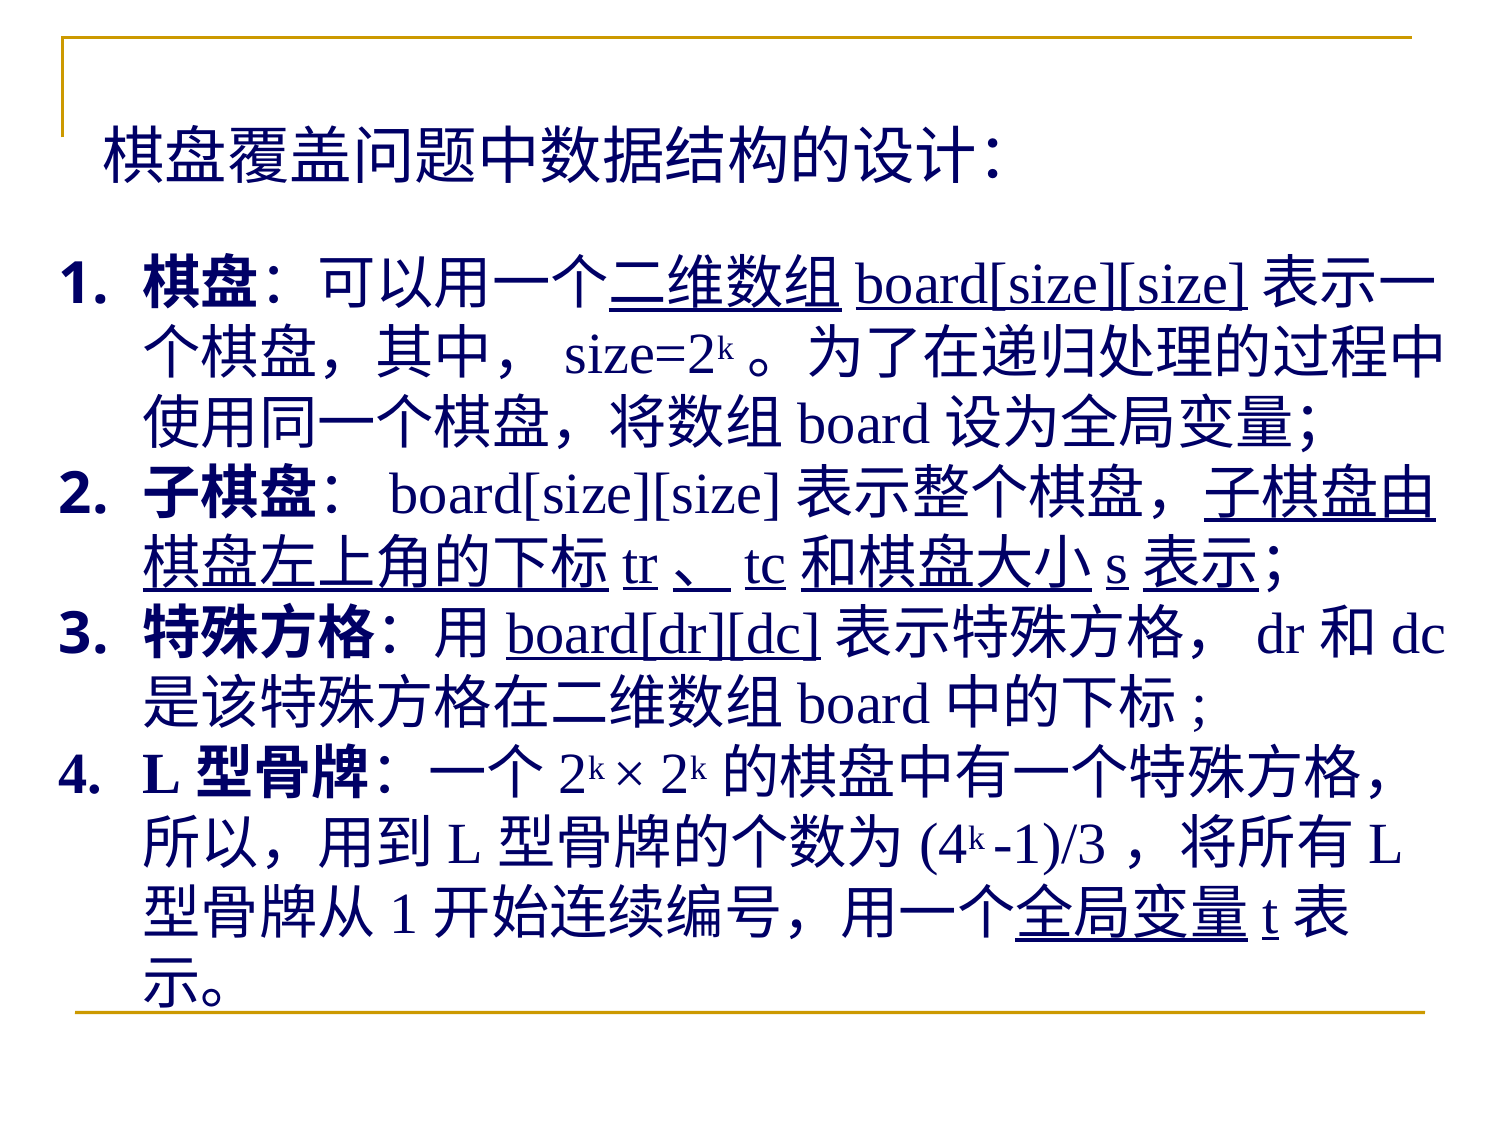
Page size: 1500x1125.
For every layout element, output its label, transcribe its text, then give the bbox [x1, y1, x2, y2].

title 棋盘覆盖问题中数据结构的设计： [100, 113, 1043, 243]
text_box 棋盘：可以用一个二维数组board[size][size]表示一个棋盘，其中，size=2k。为了在递归处理的过程中使用同一个棋盘，将数组board设为全局变量； 子棋盘：board[size][size]表示整个棋盘，子棋盘由棋盘左上角的下标tr、tc和棋盘大小s表示； 特殊方格：用board[dr][dc]表示特殊方格，dr和dc是该特殊方格在二维数组board中的下标; L型骨牌：一个2k × 2k的棋盘中有一个特殊方格，所以，用到L型骨牌的个数为(4k -1)/3，将所有L型骨牌从1开始连续编号，用一个全局变量t表示。 [56, 243, 1450, 1016]
